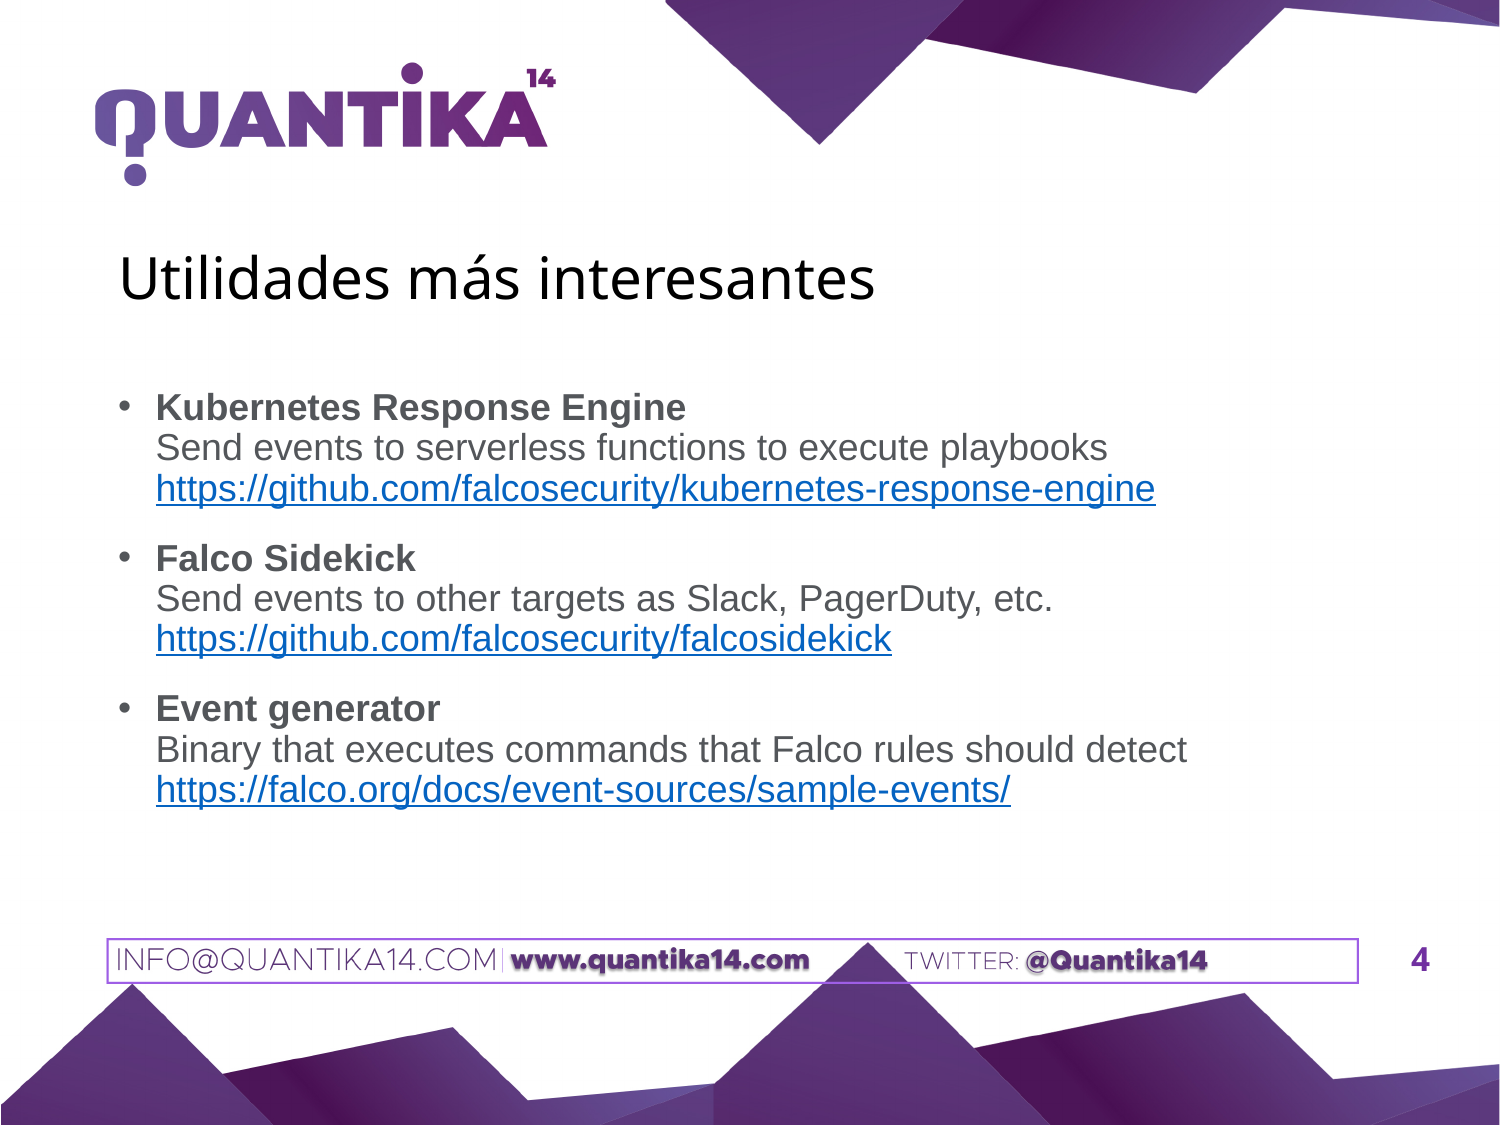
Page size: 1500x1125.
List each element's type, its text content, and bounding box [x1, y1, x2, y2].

title Utilidades más interesantes [103, 206, 1397, 356]
picture [0, 0, 1500, 1125]
list Kubernetes Response Engine Send events to serverless functions to execute playbooks https://github.com/falcosecurity/kubernetes-response-engine Falco Sidekick Send events to other targets as Slack, PagerDuty, etc. https://github.com/falcosecurity/falcosidekick Event generator Binary that executes commands that Falco rules should detect https://falco.org/docs/event-sources/sample-events/ [103, 380, 1397, 919]
